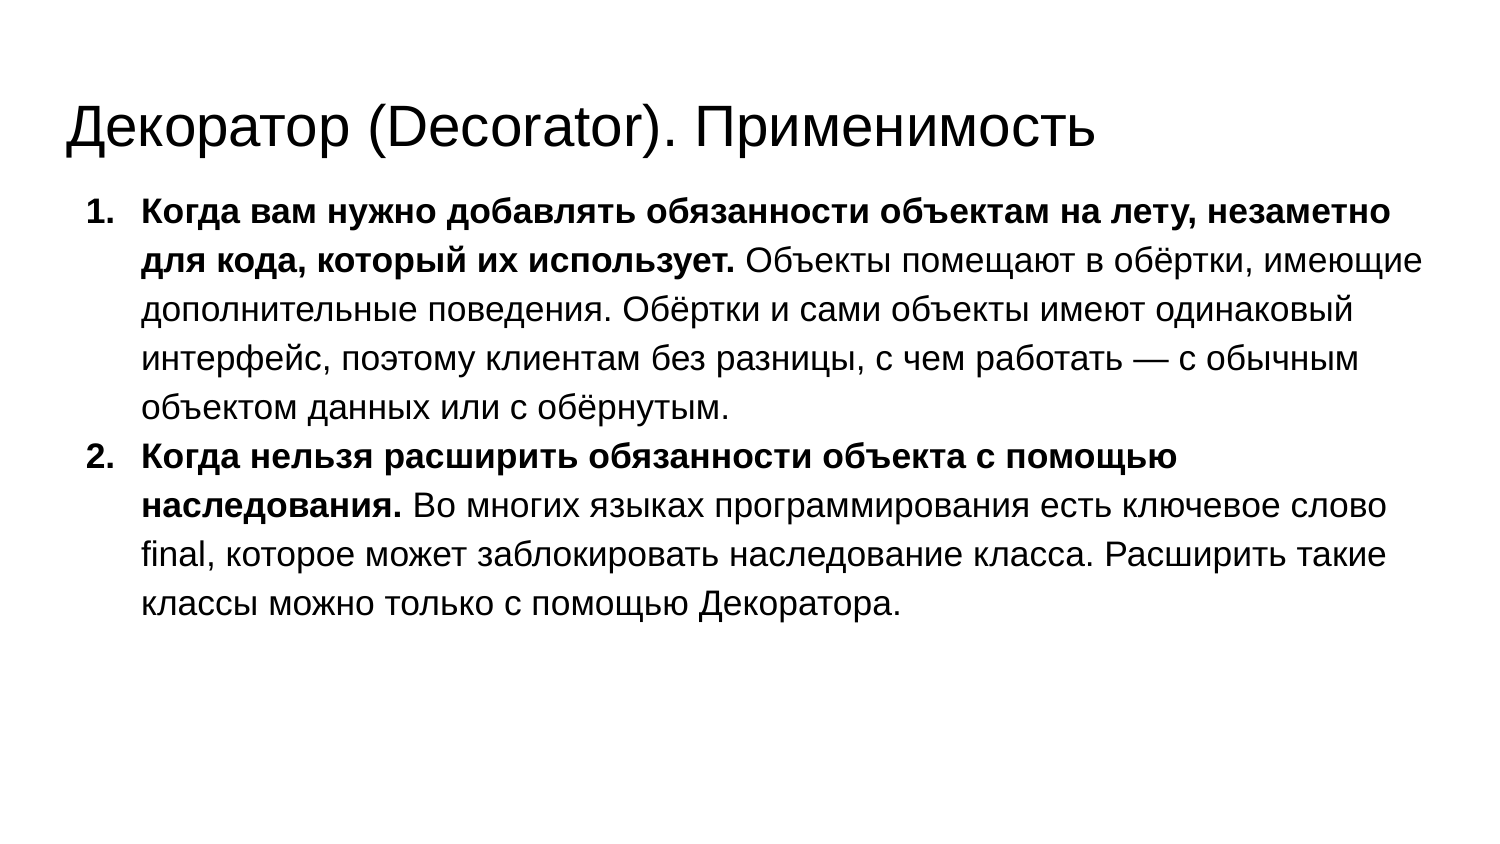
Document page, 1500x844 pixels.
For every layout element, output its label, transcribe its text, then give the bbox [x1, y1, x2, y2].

list Когда вам нужно добавлять обязанности объектам на лету, незаметно для кода, который их использует. Объекты помещают в обёртки, имеющие дополнительные поведения. Обёртки и сами объекты имеют одинаковый интерфейс, поэтому клиентам без разницы, с чем работать — с обычным объектом данных или с обёрнутым. Когда нельзя расширить обязанности объекта с помощью наследования. Во многих языках программирования есть ключевое слово final, которое может заблокировать наследование класса. Расширить такие классы можно только с помощью Декоратора. [51, 166, 1449, 728]
title Декоратор (Decorator). Применимость [51, 72, 1449, 166]
